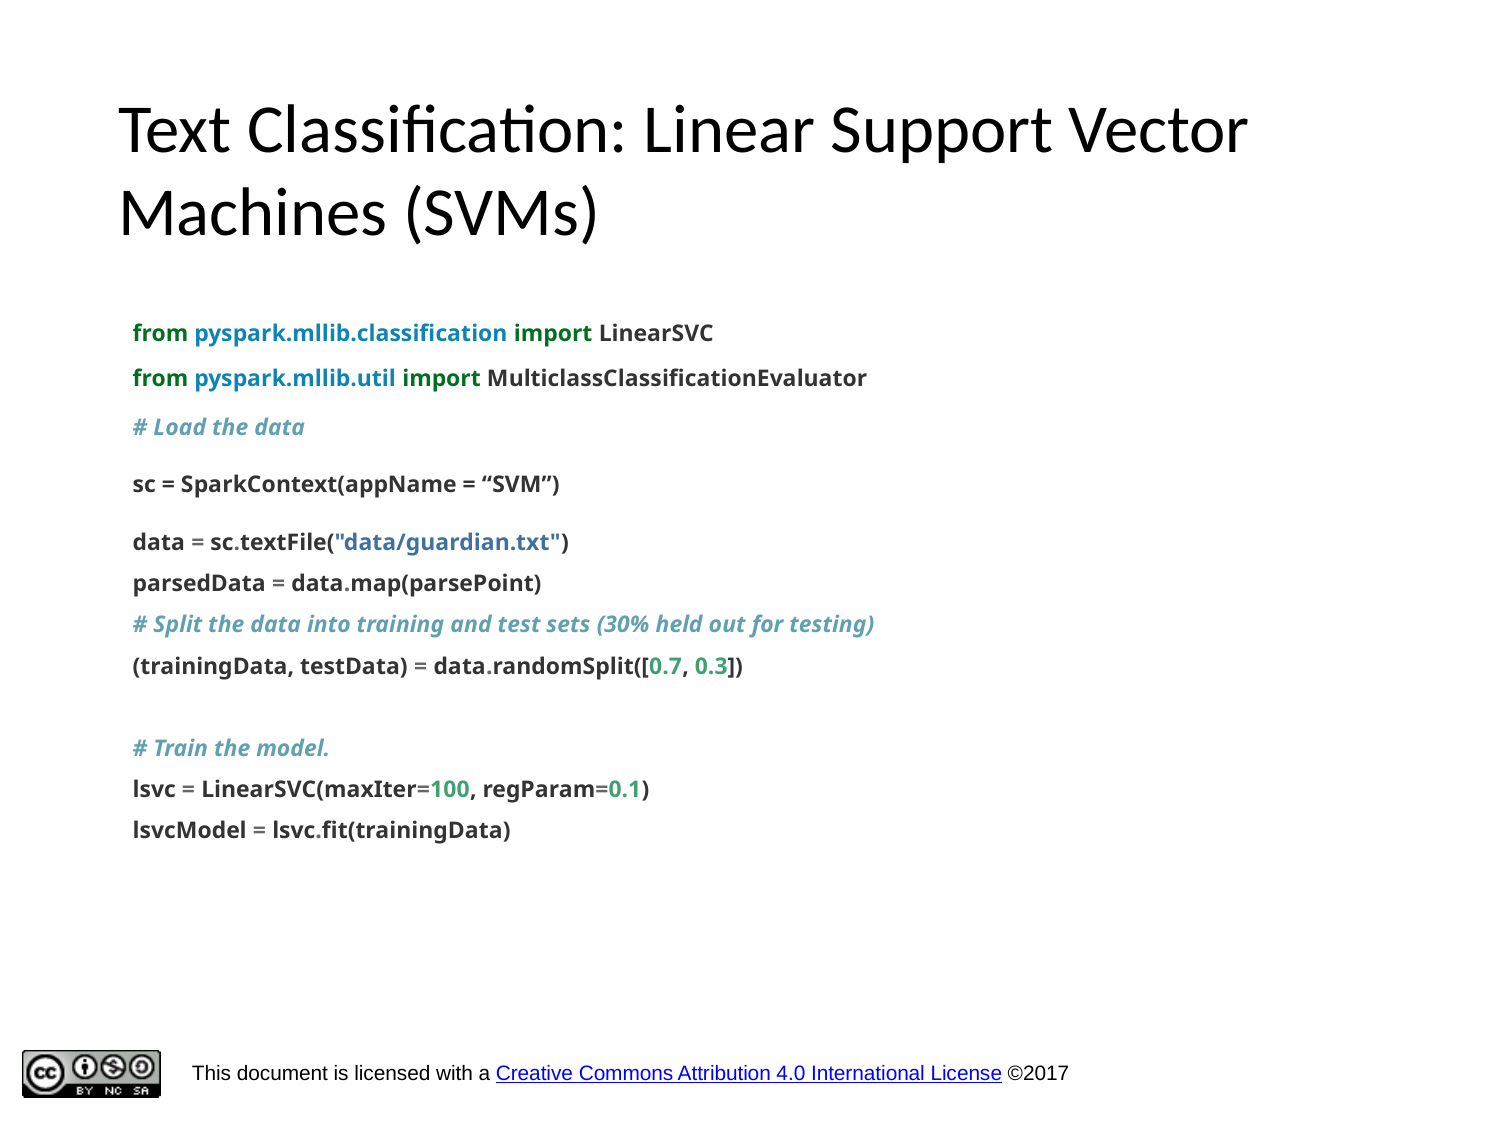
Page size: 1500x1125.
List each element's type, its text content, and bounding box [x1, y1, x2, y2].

text_box Text Classification: Linear Support Vector Machines (SVMs) [103, 57, 1397, 276]
picture [22, 1050, 161, 1098]
text_box from pyspark.mllib.classification import LinearSVC from pyspark.mllib.util import MulticlassClassificationEvaluator # Load the data sc = SparkContext(appName = “SVM”) data = sc.textFile("data/guardian.txt") parsedData = data.map(parsePoint) # Split the data into training and test sets (30% held out for testing) (trainingData, testData) = data.randomSplit([0.7, 0.3]) # Train the model. lsvc = LinearSVC(maxIter=100, regParam=0.1) lsvcModel = lsvc.fit(trainingData) [103, 292, 1397, 1029]
